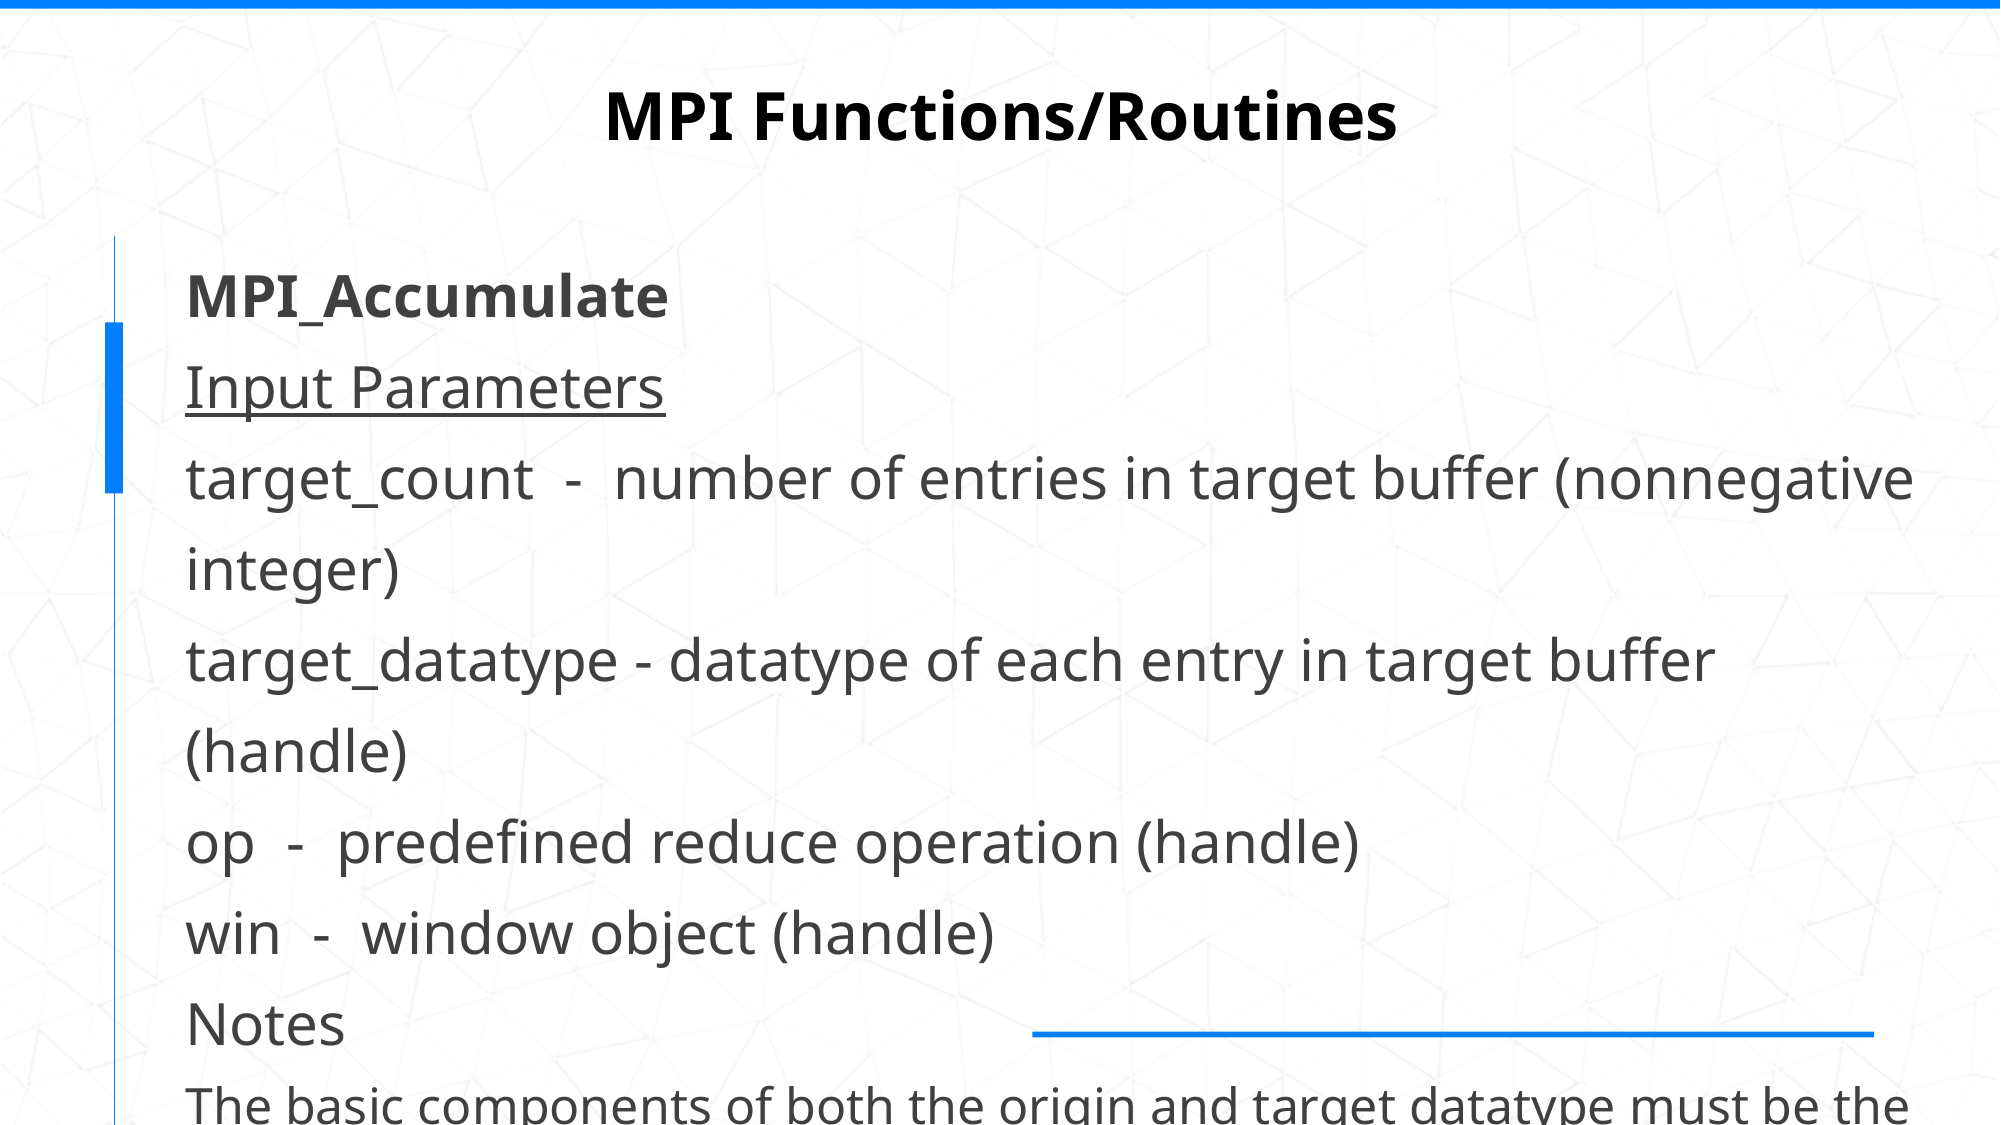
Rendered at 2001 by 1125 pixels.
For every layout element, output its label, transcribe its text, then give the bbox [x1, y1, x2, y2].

text_box [115, 321, 124, 494]
text_box MPI_Accumulate Input Parameters target_count - number of entries in target buffer (nonnegative integer) target_datatype - datatype of each entry in target buffer (handle) op - predefined reduce operation (handle) win - window object (handle) Notes The basic components of both the origin and target datatype must be the same predefined datatype (e.g., all MPI_INT or all MPI_DOUBLE_PRECISION). [170, 230, 1951, 891]
text_box [0, 0, 2000, 10]
text_box [1031, 1030, 1875, 1038]
text_box MPI Functions/Routines [573, 66, 1430, 161]
text_box [104, 321, 113, 494]
picture [1, 10, 1999, 1125]
